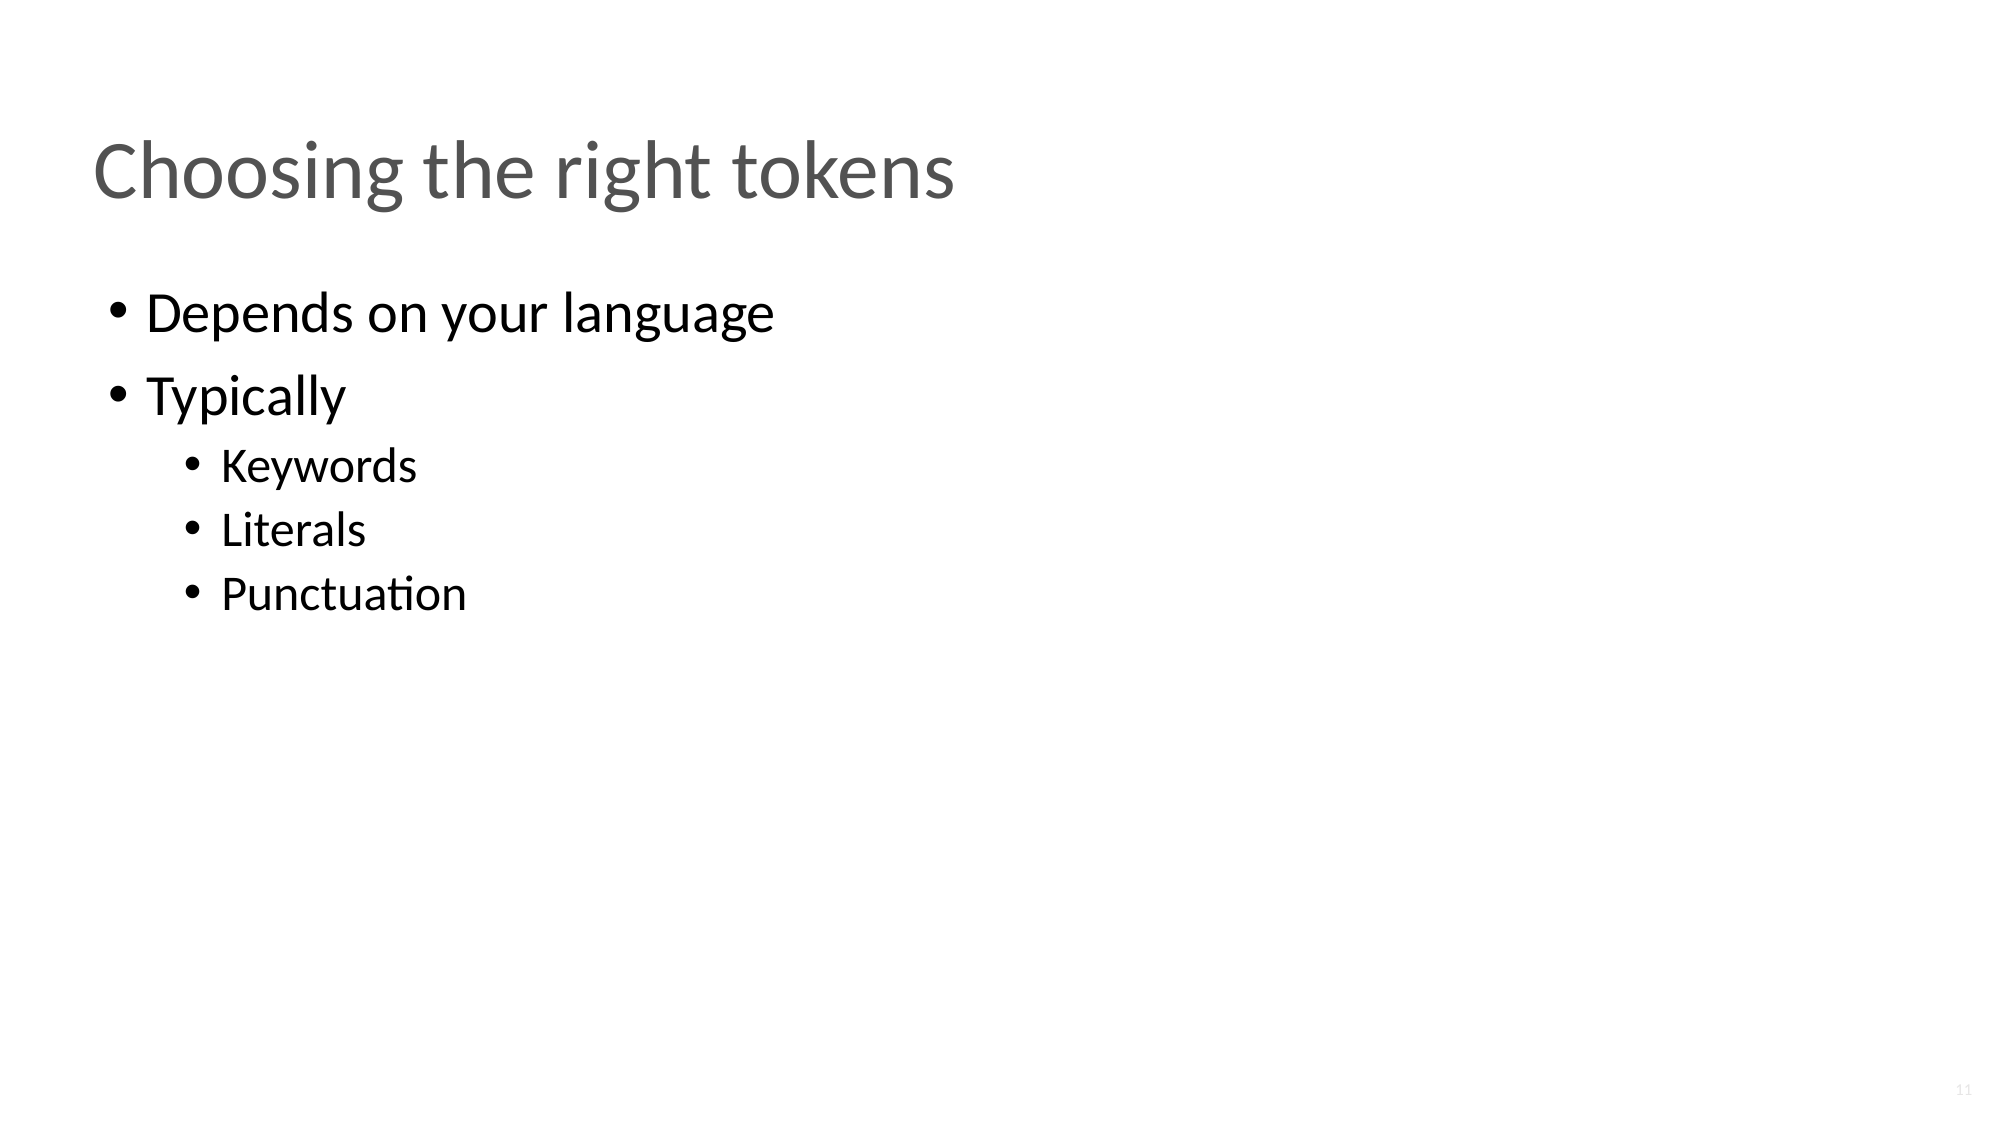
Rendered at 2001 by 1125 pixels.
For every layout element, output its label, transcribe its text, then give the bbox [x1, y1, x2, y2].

title Choosing the right tokens [93, 93, 1900, 250]
list Depends on your language Typically Keywords Literals Punctuation [93, 274, 1900, 1025]
